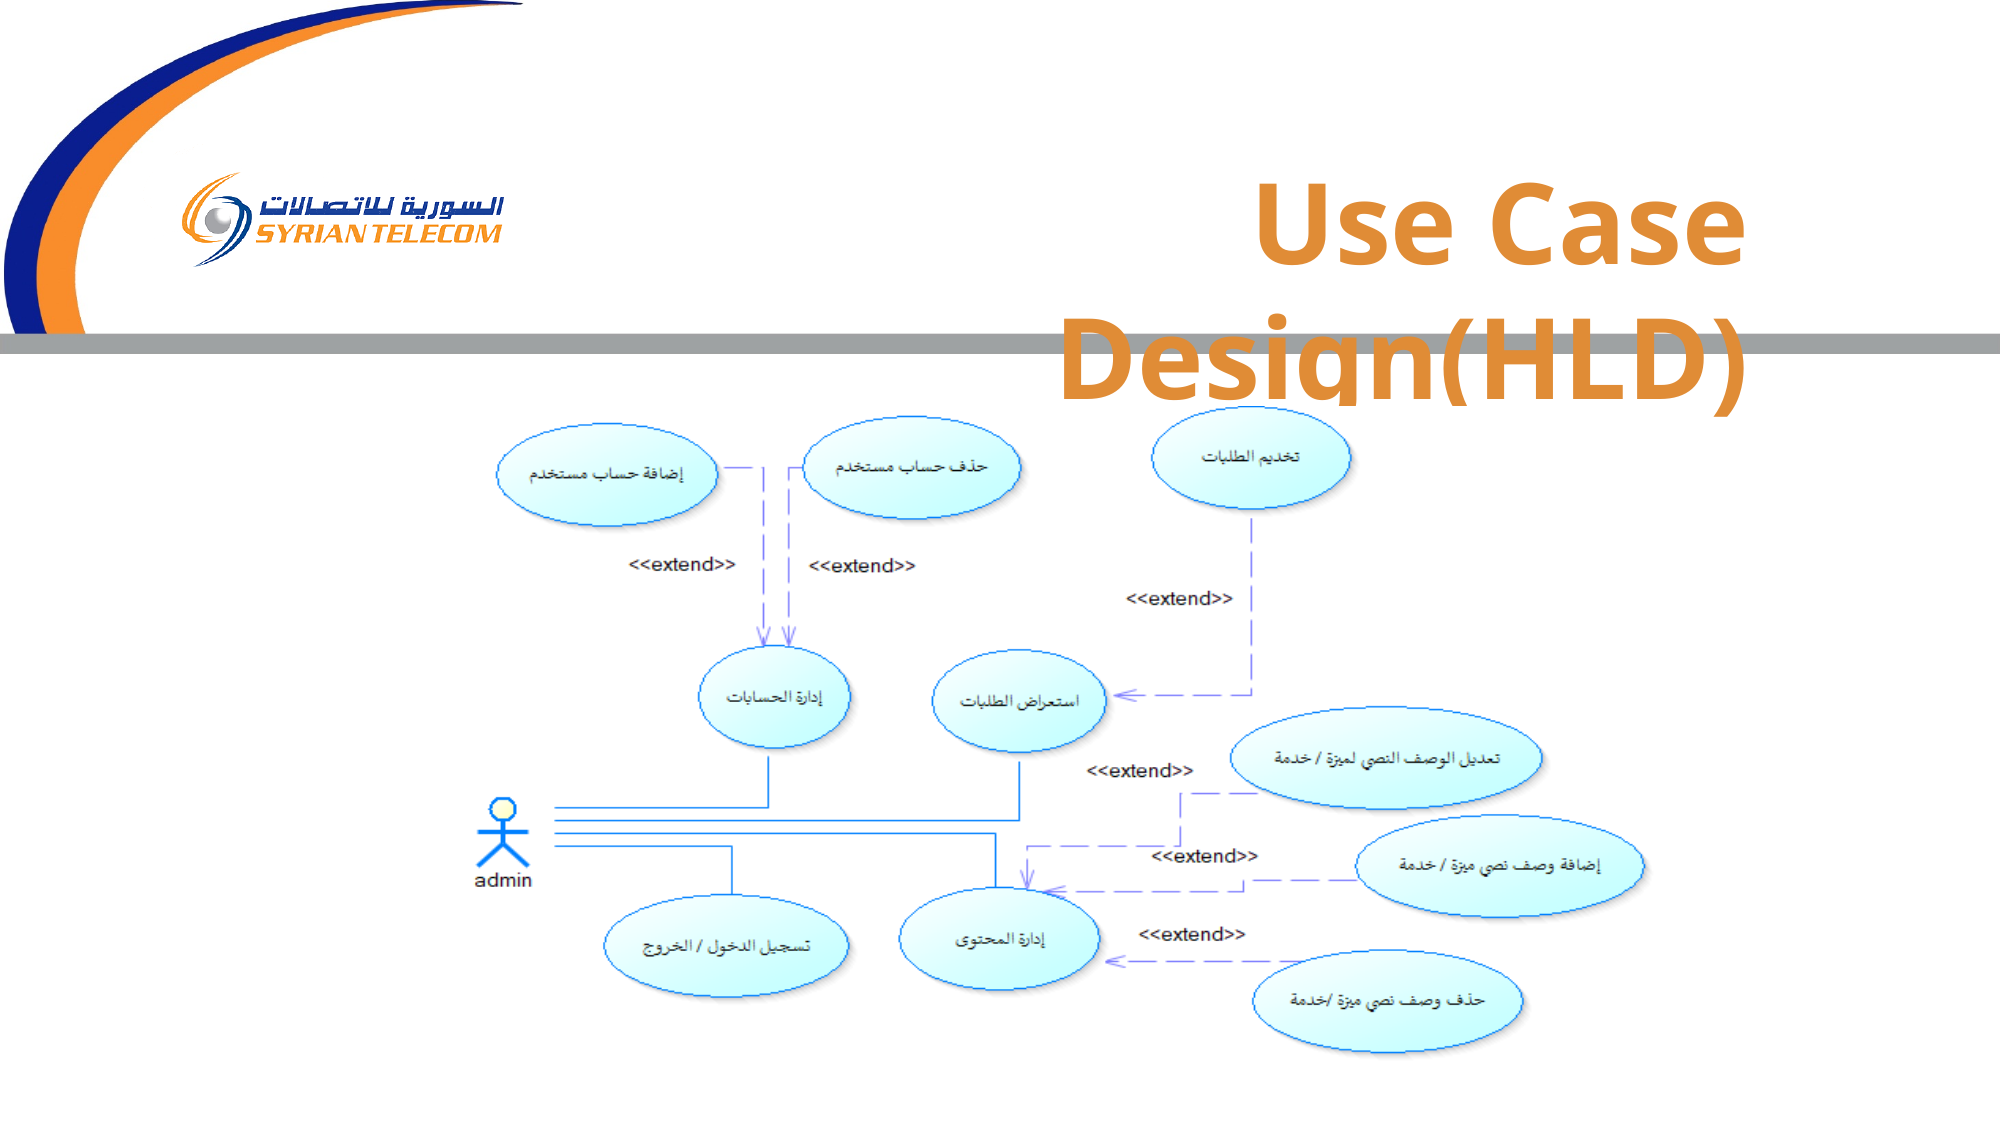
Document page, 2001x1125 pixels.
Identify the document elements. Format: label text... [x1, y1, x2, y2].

picture [452, 406, 1655, 1062]
text_box Use Case Design(HLD) [554, 354, 1764, 565]
picture [0, 0, 2000, 354]
